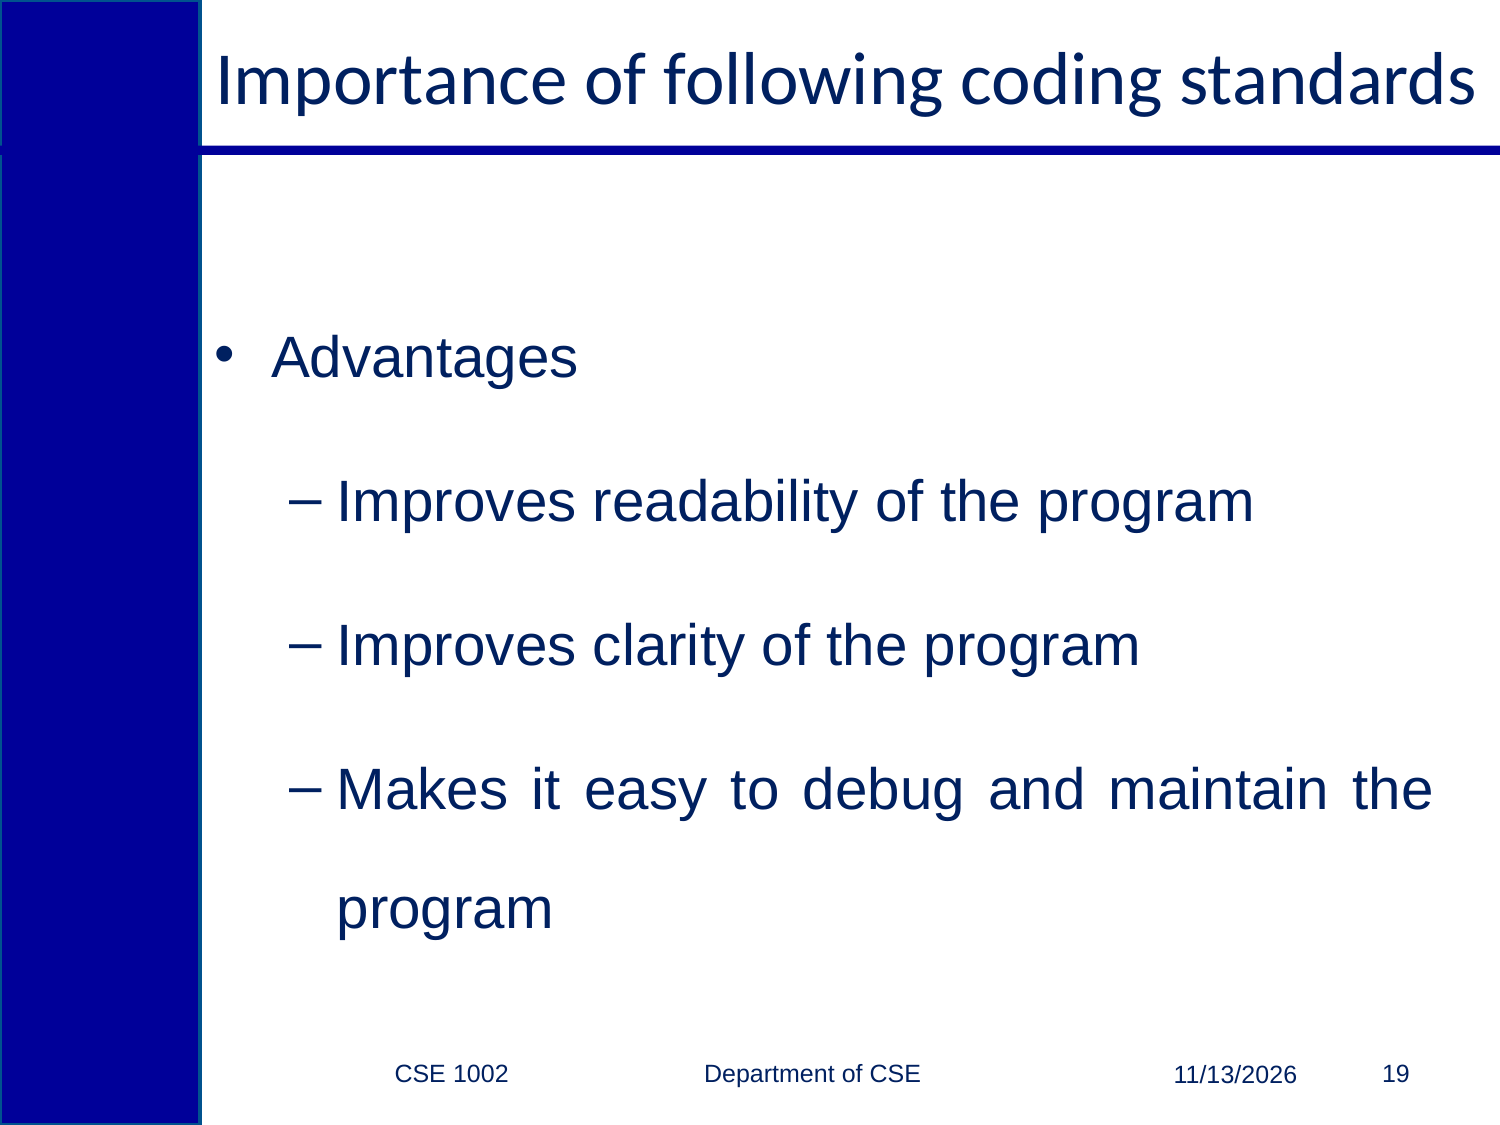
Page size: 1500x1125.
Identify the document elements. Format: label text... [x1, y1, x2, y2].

title Importance of following coding standards [200, 0, 1500, 150]
footer CSE 1002 Department of CSE [212, 1042, 938, 1103]
list Advantages Improves readability of the program Improves clarity of the program Makes it easy to debug and maintain the program [200, 262, 1450, 1000]
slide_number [1050, 1043, 1313, 1104]
slide_number 19 [1312, 1042, 1425, 1103]
